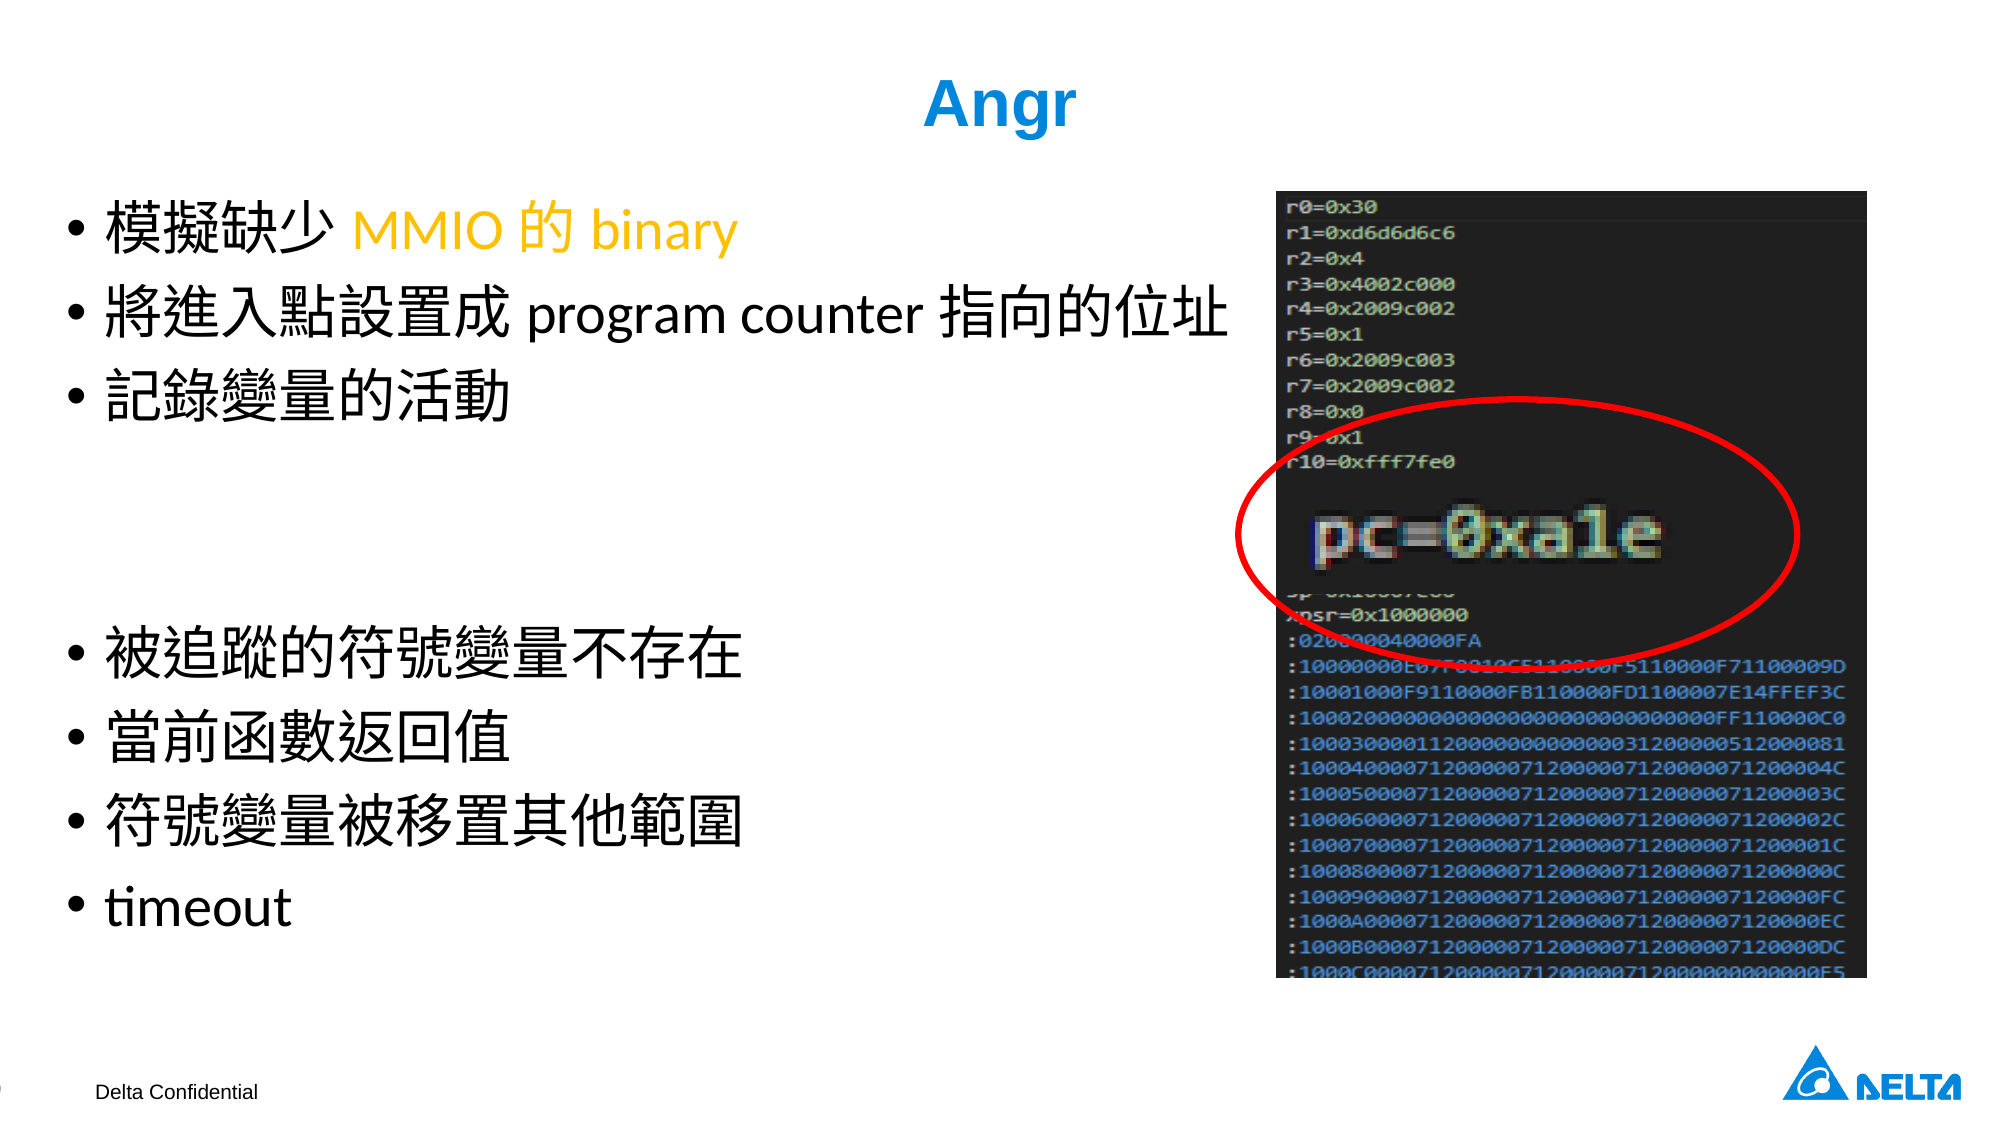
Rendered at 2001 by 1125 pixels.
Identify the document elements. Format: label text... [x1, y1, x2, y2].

picture [1276, 191, 1867, 978]
title Angr [66, 61, 1934, 173]
text_box [1237, 465, 1276, 604]
list 模擬缺少MMIO的binary 將進入點設置成program counter指向的位址 記錄變量的活動 被追蹤的符號變量不存在 當前函數返回值 符號變量被移置其他範圍 timeout [66, 191, 1934, 1005]
picture [1759, 1021, 1984, 1123]
